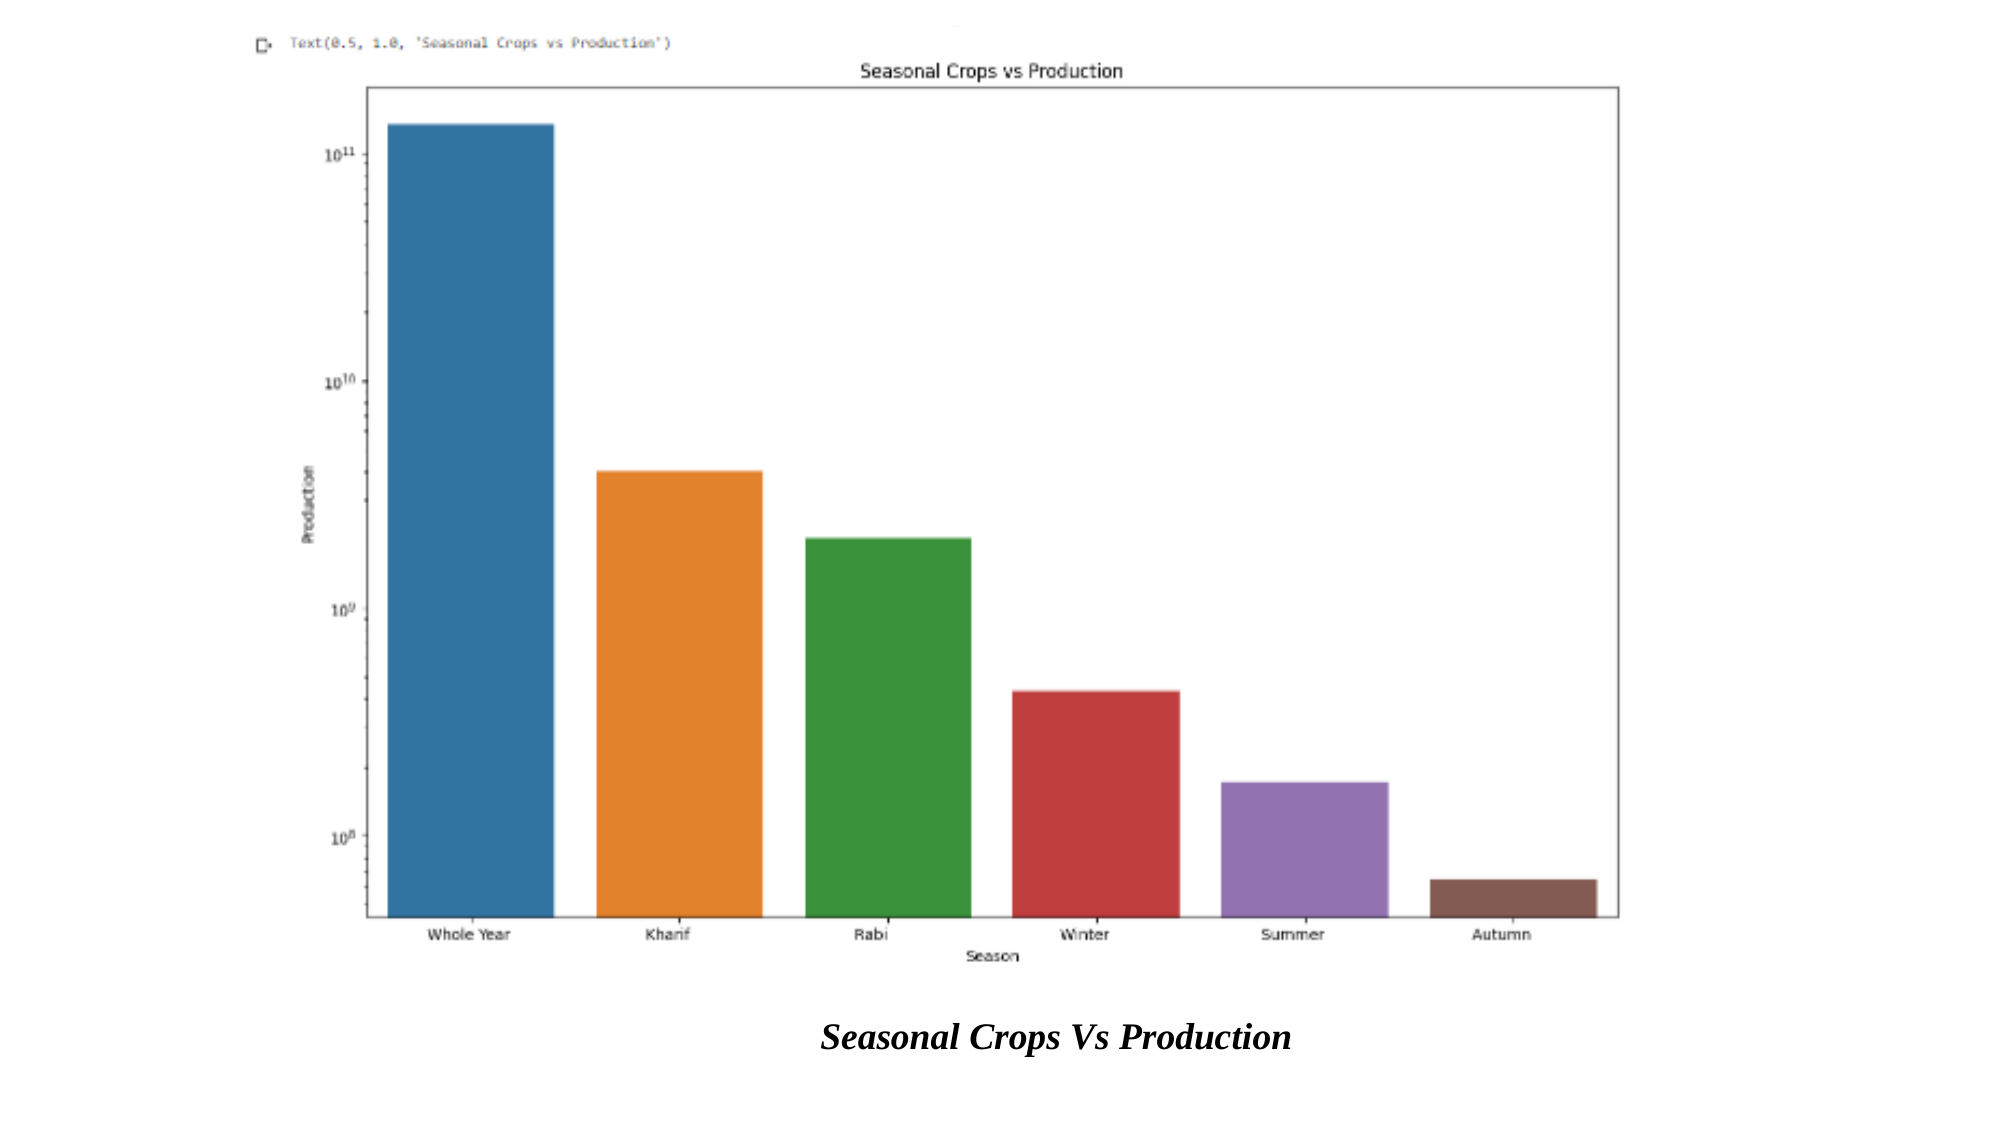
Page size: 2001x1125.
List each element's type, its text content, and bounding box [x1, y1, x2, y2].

picture [246, 26, 1754, 1005]
text_box Seasonal Crops Vs Production [615, 1005, 1498, 1065]
